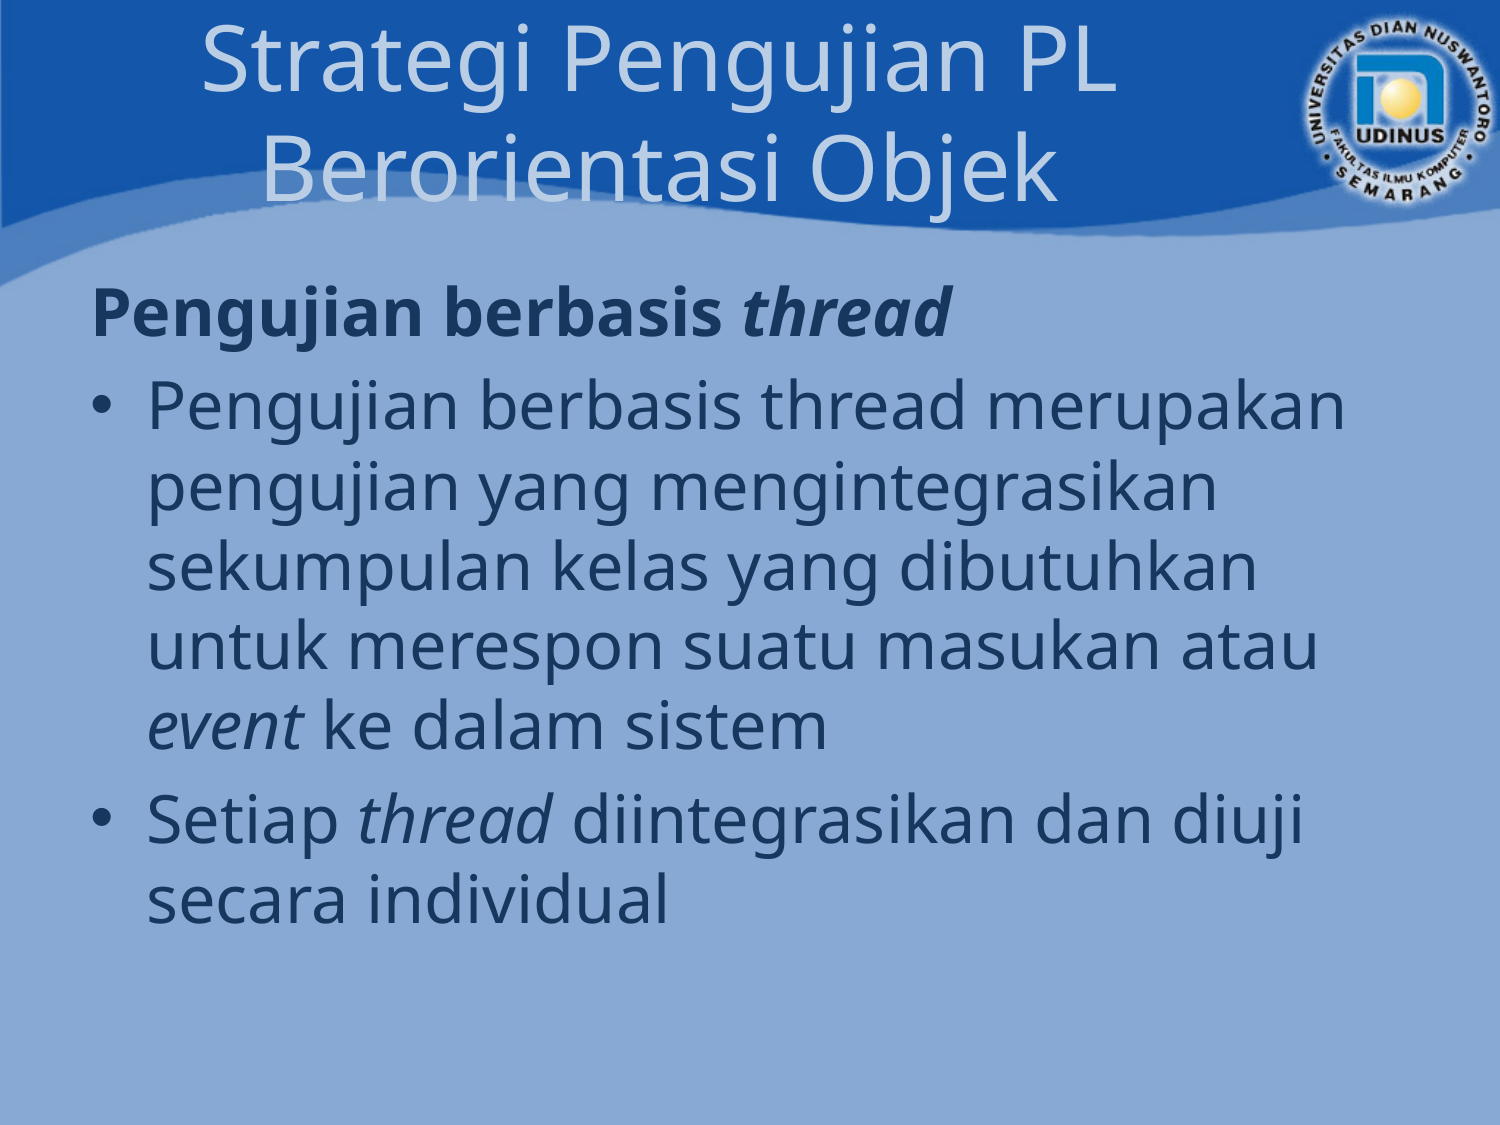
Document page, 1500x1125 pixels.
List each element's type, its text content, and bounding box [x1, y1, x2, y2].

picture [0, 0, 1500, 1125]
title Strategi Pengujian PL Berorientasi Objek [70, 46, 1250, 172]
list Pengujian berbasis thread Pengujian berbasis thread merupakan pengujian yang mengintegrasikan sekumpulan kelas yang dibutuhkan untuk merespon suatu masukan atau event ke dalam sistem Setiap thread diintegrasikan dan diuji secara individual [75, 262, 1425, 1005]
